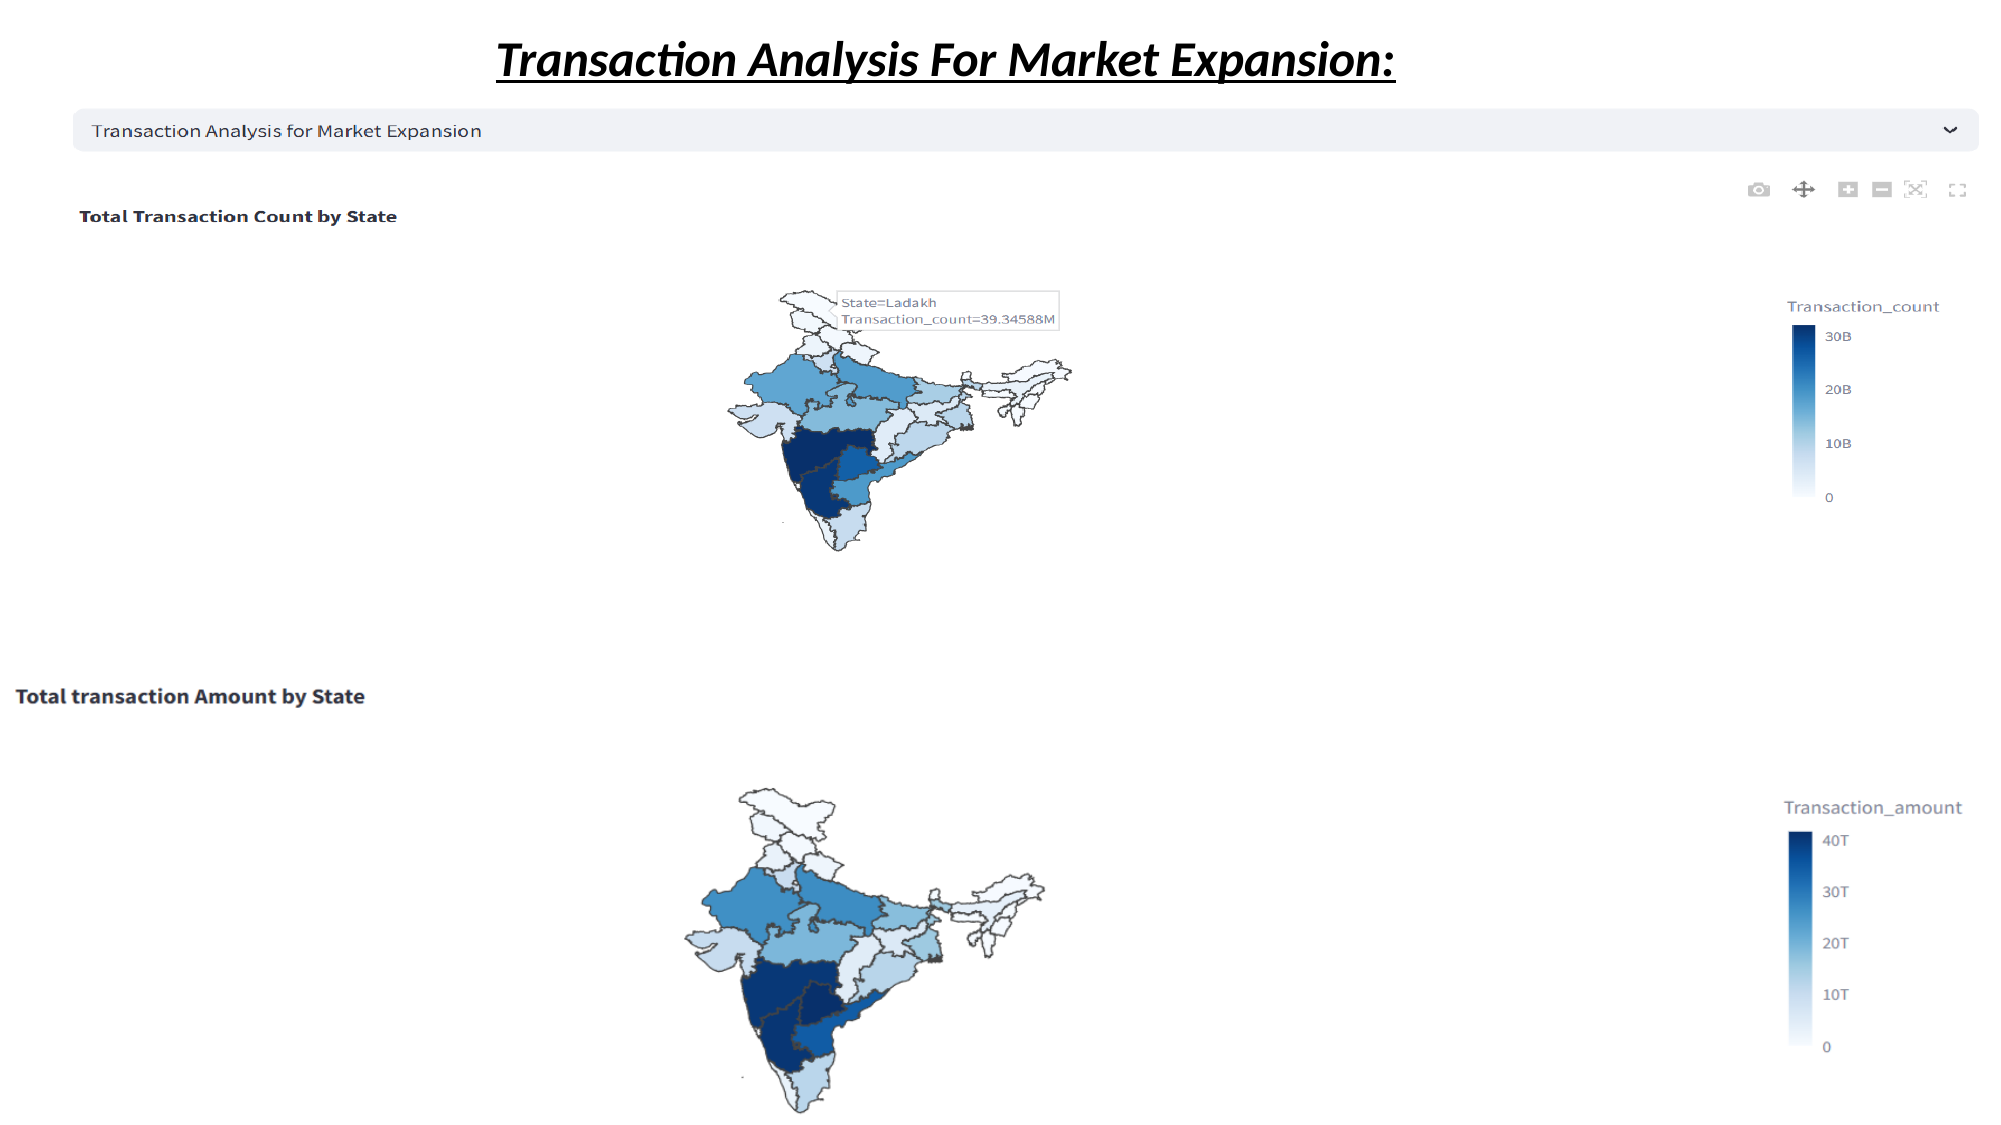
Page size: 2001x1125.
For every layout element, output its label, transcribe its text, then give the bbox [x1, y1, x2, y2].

text_box Transaction Analysis For Market Expansion: [480, 19, 1411, 95]
picture [0, 95, 2000, 608]
picture [0, 665, 2000, 1125]
